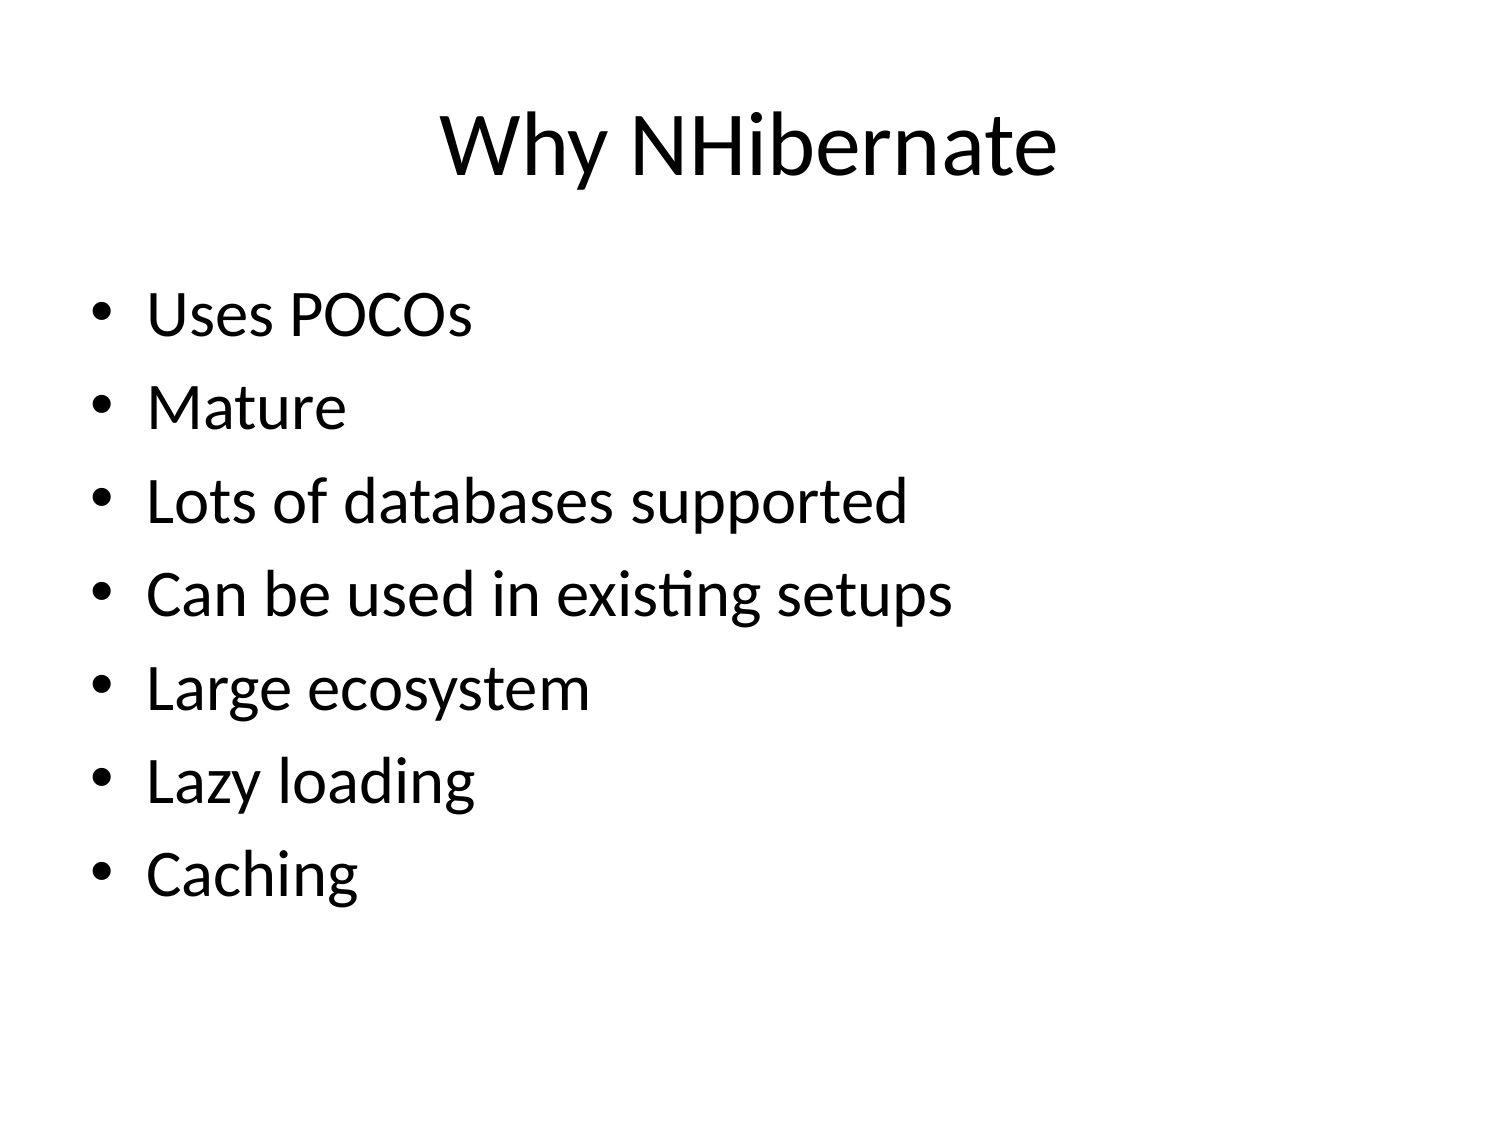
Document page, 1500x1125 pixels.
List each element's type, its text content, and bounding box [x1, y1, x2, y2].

list Uses POCOs Mature Lots of databases supported Can be used in existing setups Large ecosystem Lazy loading Caching [75, 262, 1425, 1005]
title Why NHibernate [75, 45, 1425, 233]
